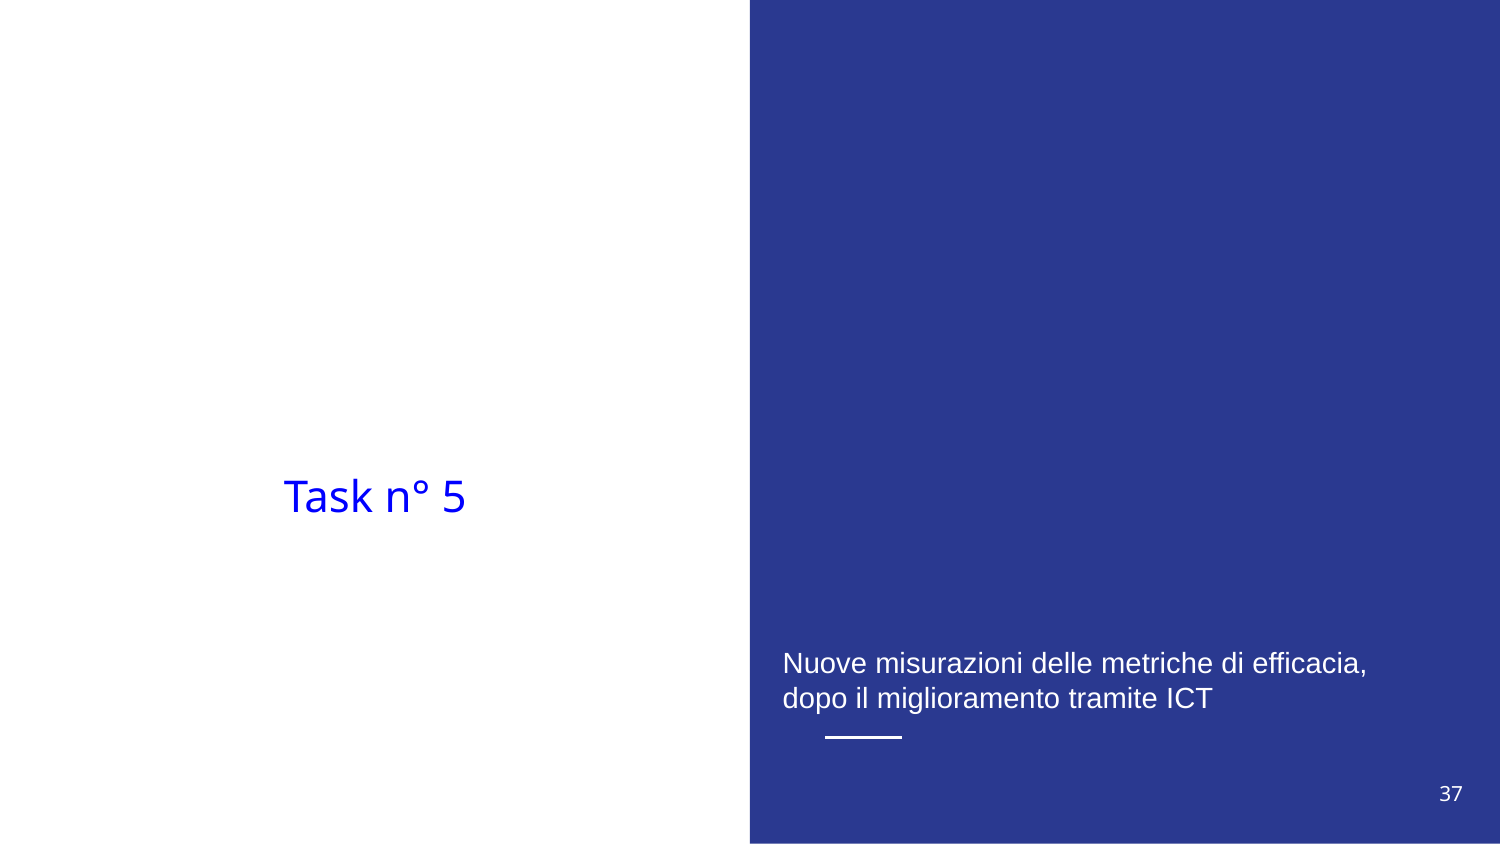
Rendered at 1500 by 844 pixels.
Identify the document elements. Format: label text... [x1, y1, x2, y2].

slide_number 37 [1387, 762, 1478, 828]
text_box Nuove misurazioni delle metriche di efficacia, dopo il miglioramento tramite ICT [767, 629, 1500, 736]
subtitle Task n° 5 [43, 454, 708, 663]
